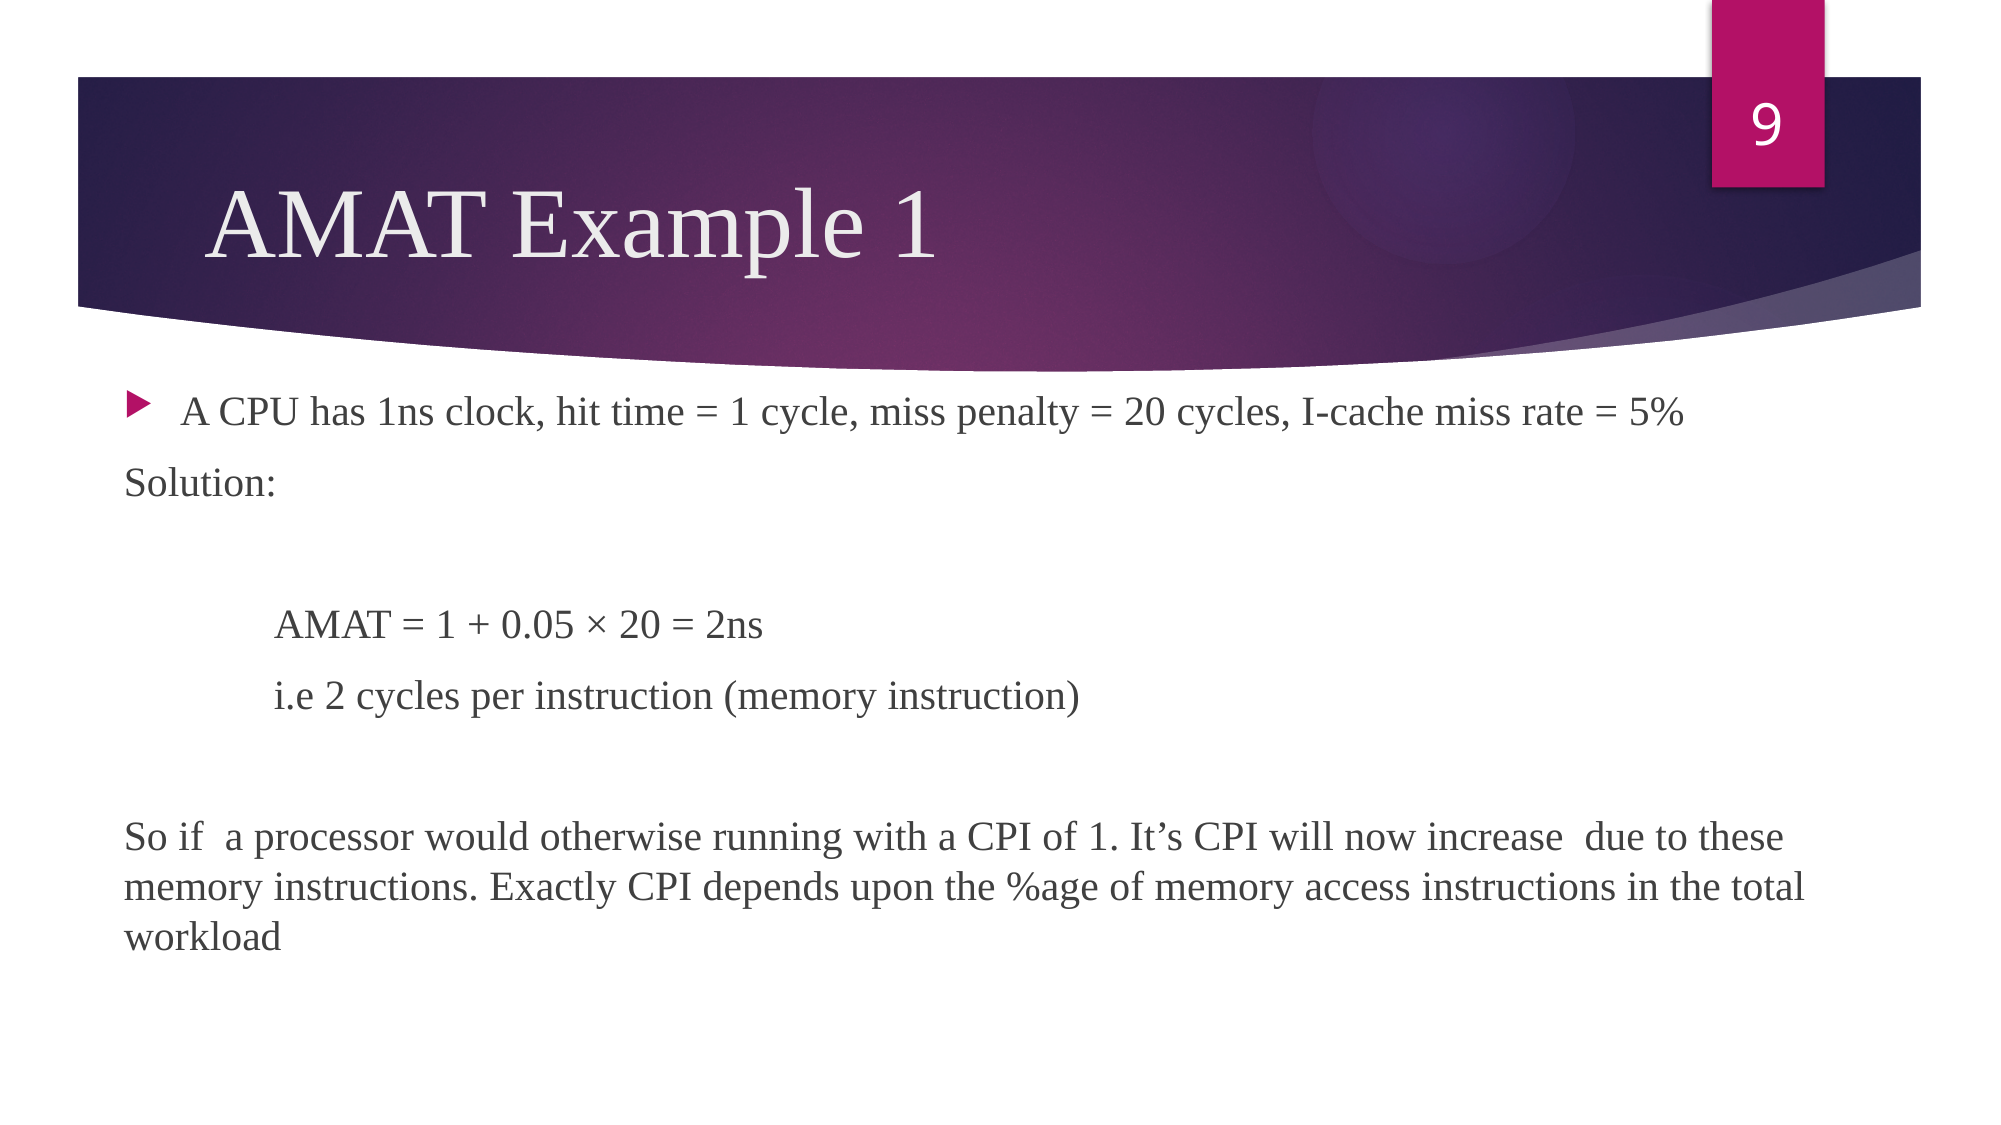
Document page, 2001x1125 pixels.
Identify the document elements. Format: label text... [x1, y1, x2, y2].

list A CPU has 1ns clock, hit time = 1 cycle, miss penalty = 20 cycles, I-cache miss rate = 5% Solution: AMAT = 1 + 0.05 × 20 = 2ns i.e 2 cycles per instruction (memory instruction) So if a processor would otherwise running with a CPI of 1. It’s CPI will now increase due to these memory instructions. Exactly CPI depends upon the %age of memory access instructions in the total workload [108, 376, 1911, 1125]
title AMAT Example 1 [189, 159, 1627, 276]
slide_number 9 [1698, 48, 1836, 175]
